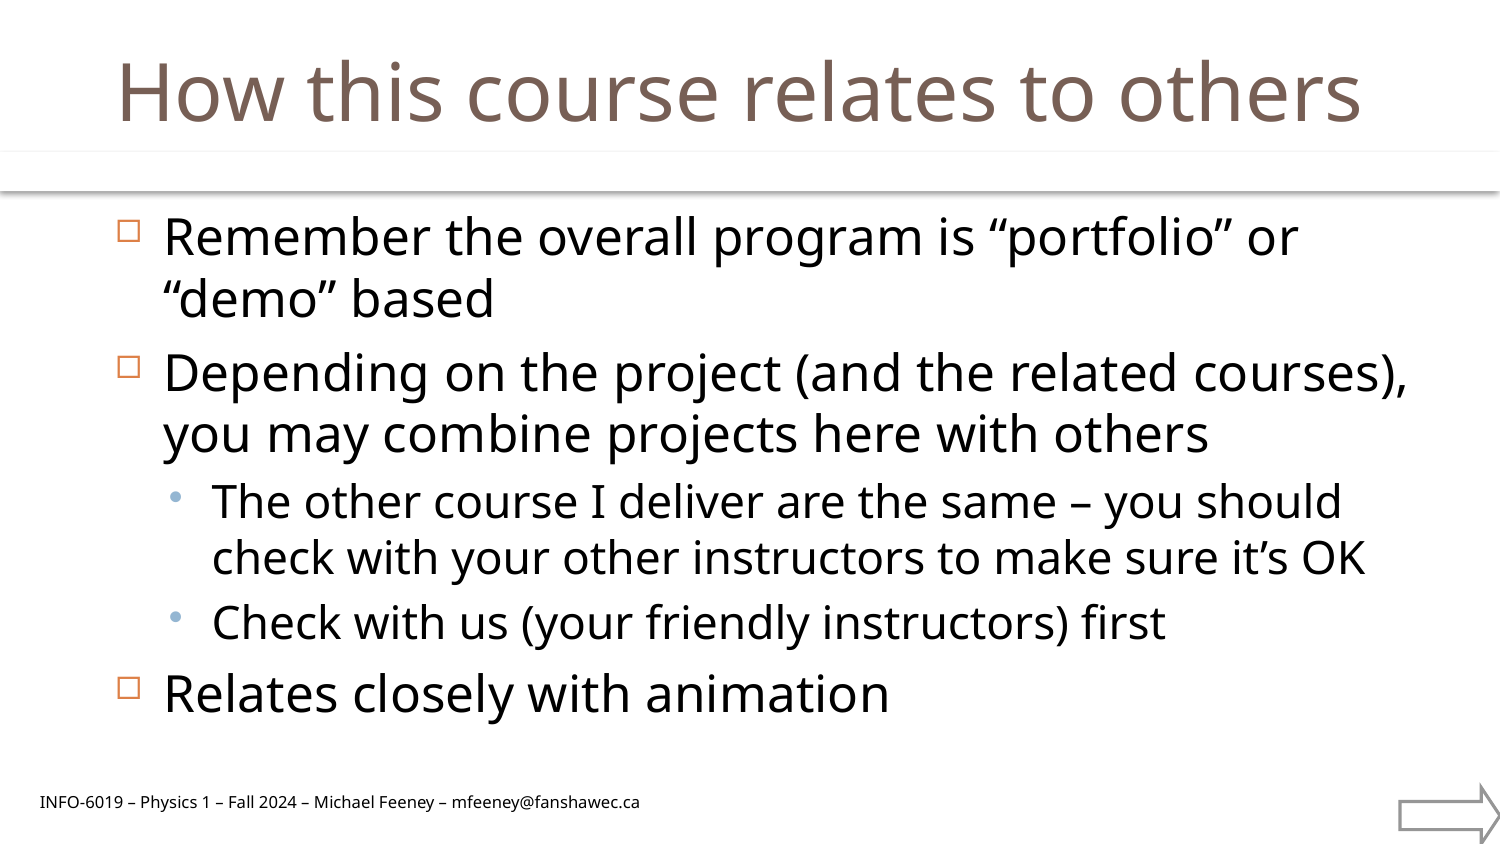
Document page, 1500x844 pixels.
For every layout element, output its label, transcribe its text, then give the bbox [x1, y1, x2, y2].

text_box [1400, 787, 1500, 844]
list Remember the overall program is “portfolio” or “demo” based Depending on the project (and the related courses), you may combine projects here with others The other course I deliver are the same – you should check with your other instructors to make sure it’s OK Check with us (your friendly instructors) first Relates closely with animation [100, 196, 1438, 750]
title How this course relates to others [100, 28, 1438, 150]
